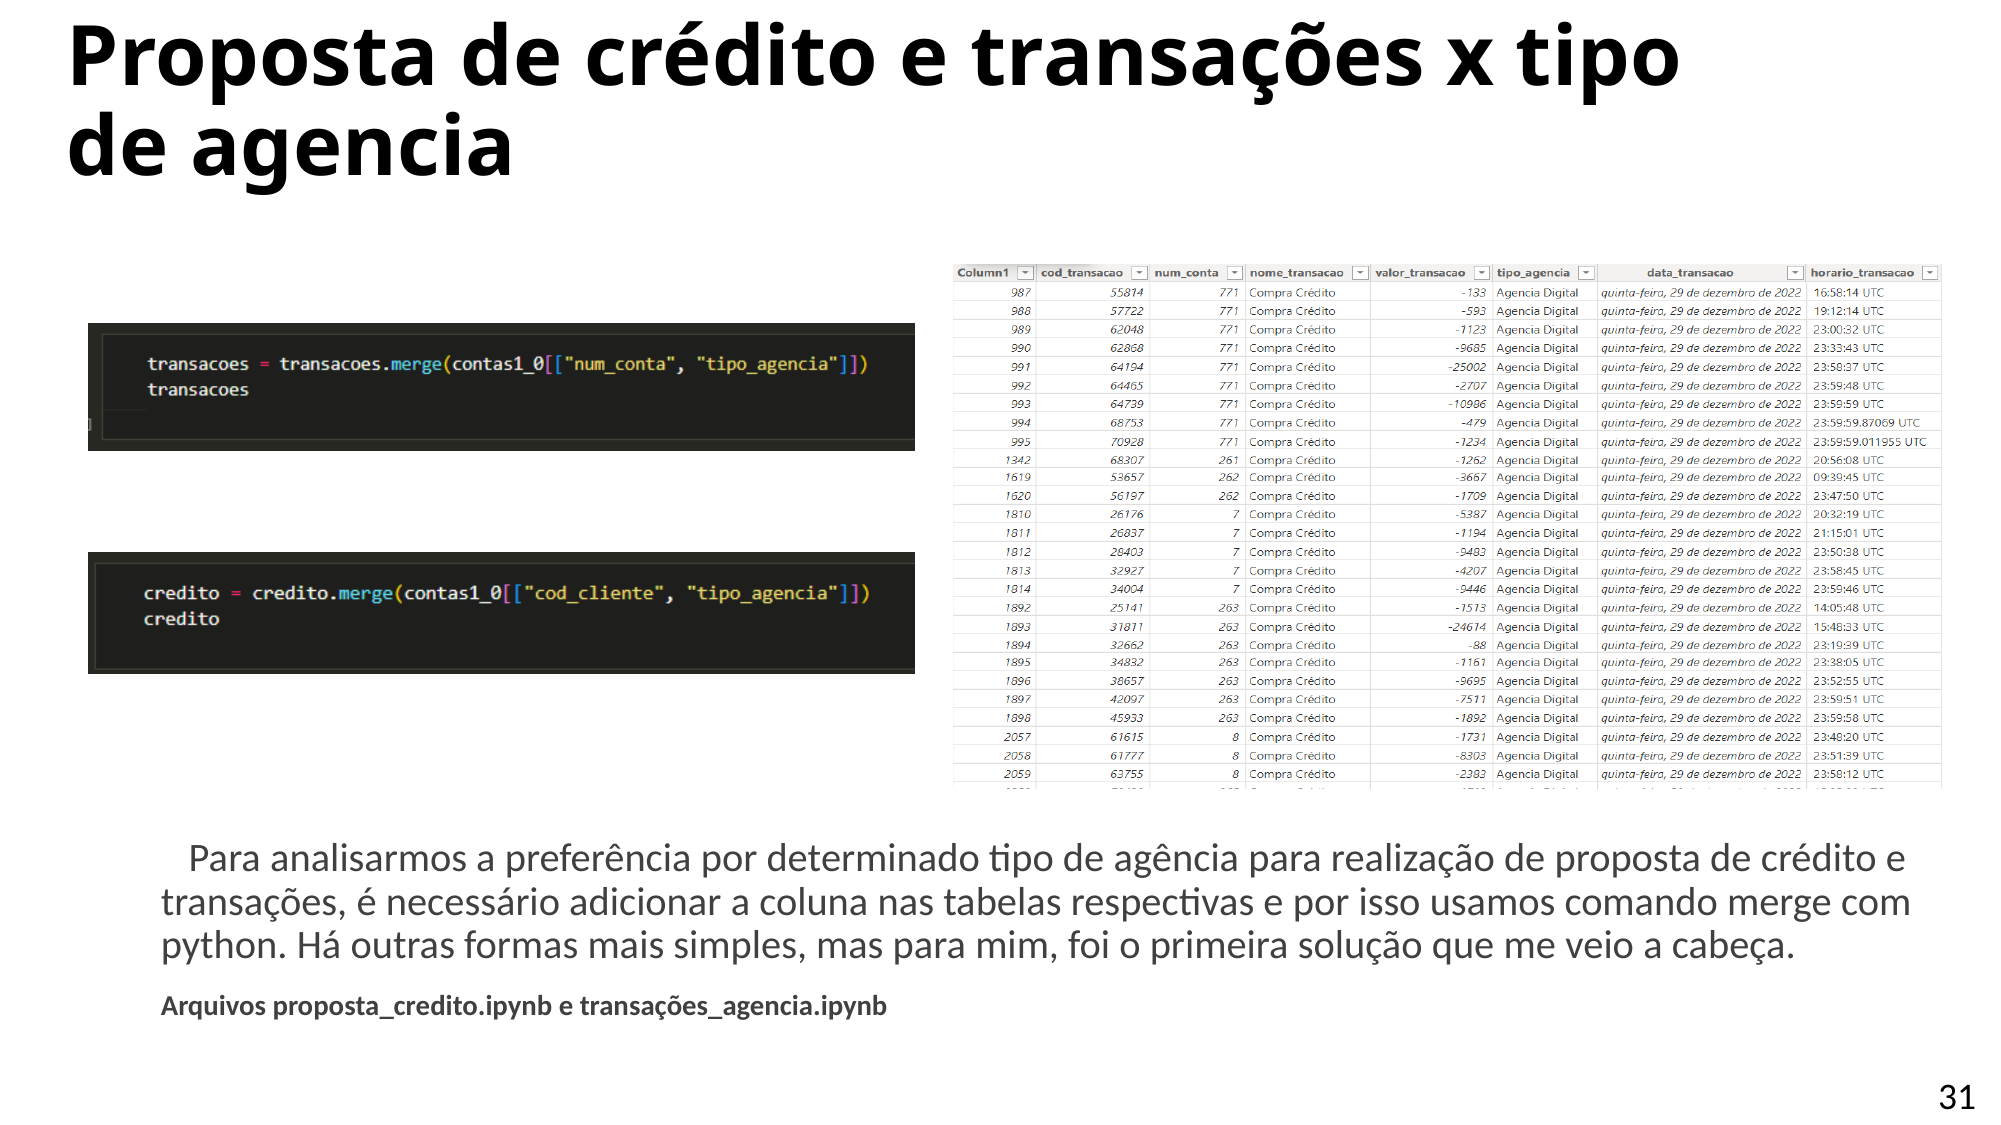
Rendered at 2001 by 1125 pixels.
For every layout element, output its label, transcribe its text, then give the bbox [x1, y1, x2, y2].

text_box Para analisarmos a preferência por determinado tipo de agência para realização de proposta de crédito e transações, é necessário adicionar a coluna nas tabelas respectivas e por isso usamos comando merge com python. Há outras formas mais simples, mas para mim, foi o primeira solução que me veio a cabeça. Arquivos proposta_credito.ipynb e transações_agencia.ipynb [147, 828, 1922, 1059]
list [88, 552, 915, 674]
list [88, 323, 915, 452]
title Proposta de crédito e transações x tipo de agencia [51, 0, 1777, 213]
picture [952, 264, 1942, 789]
text_box 31 [1923, 1064, 2000, 1125]
